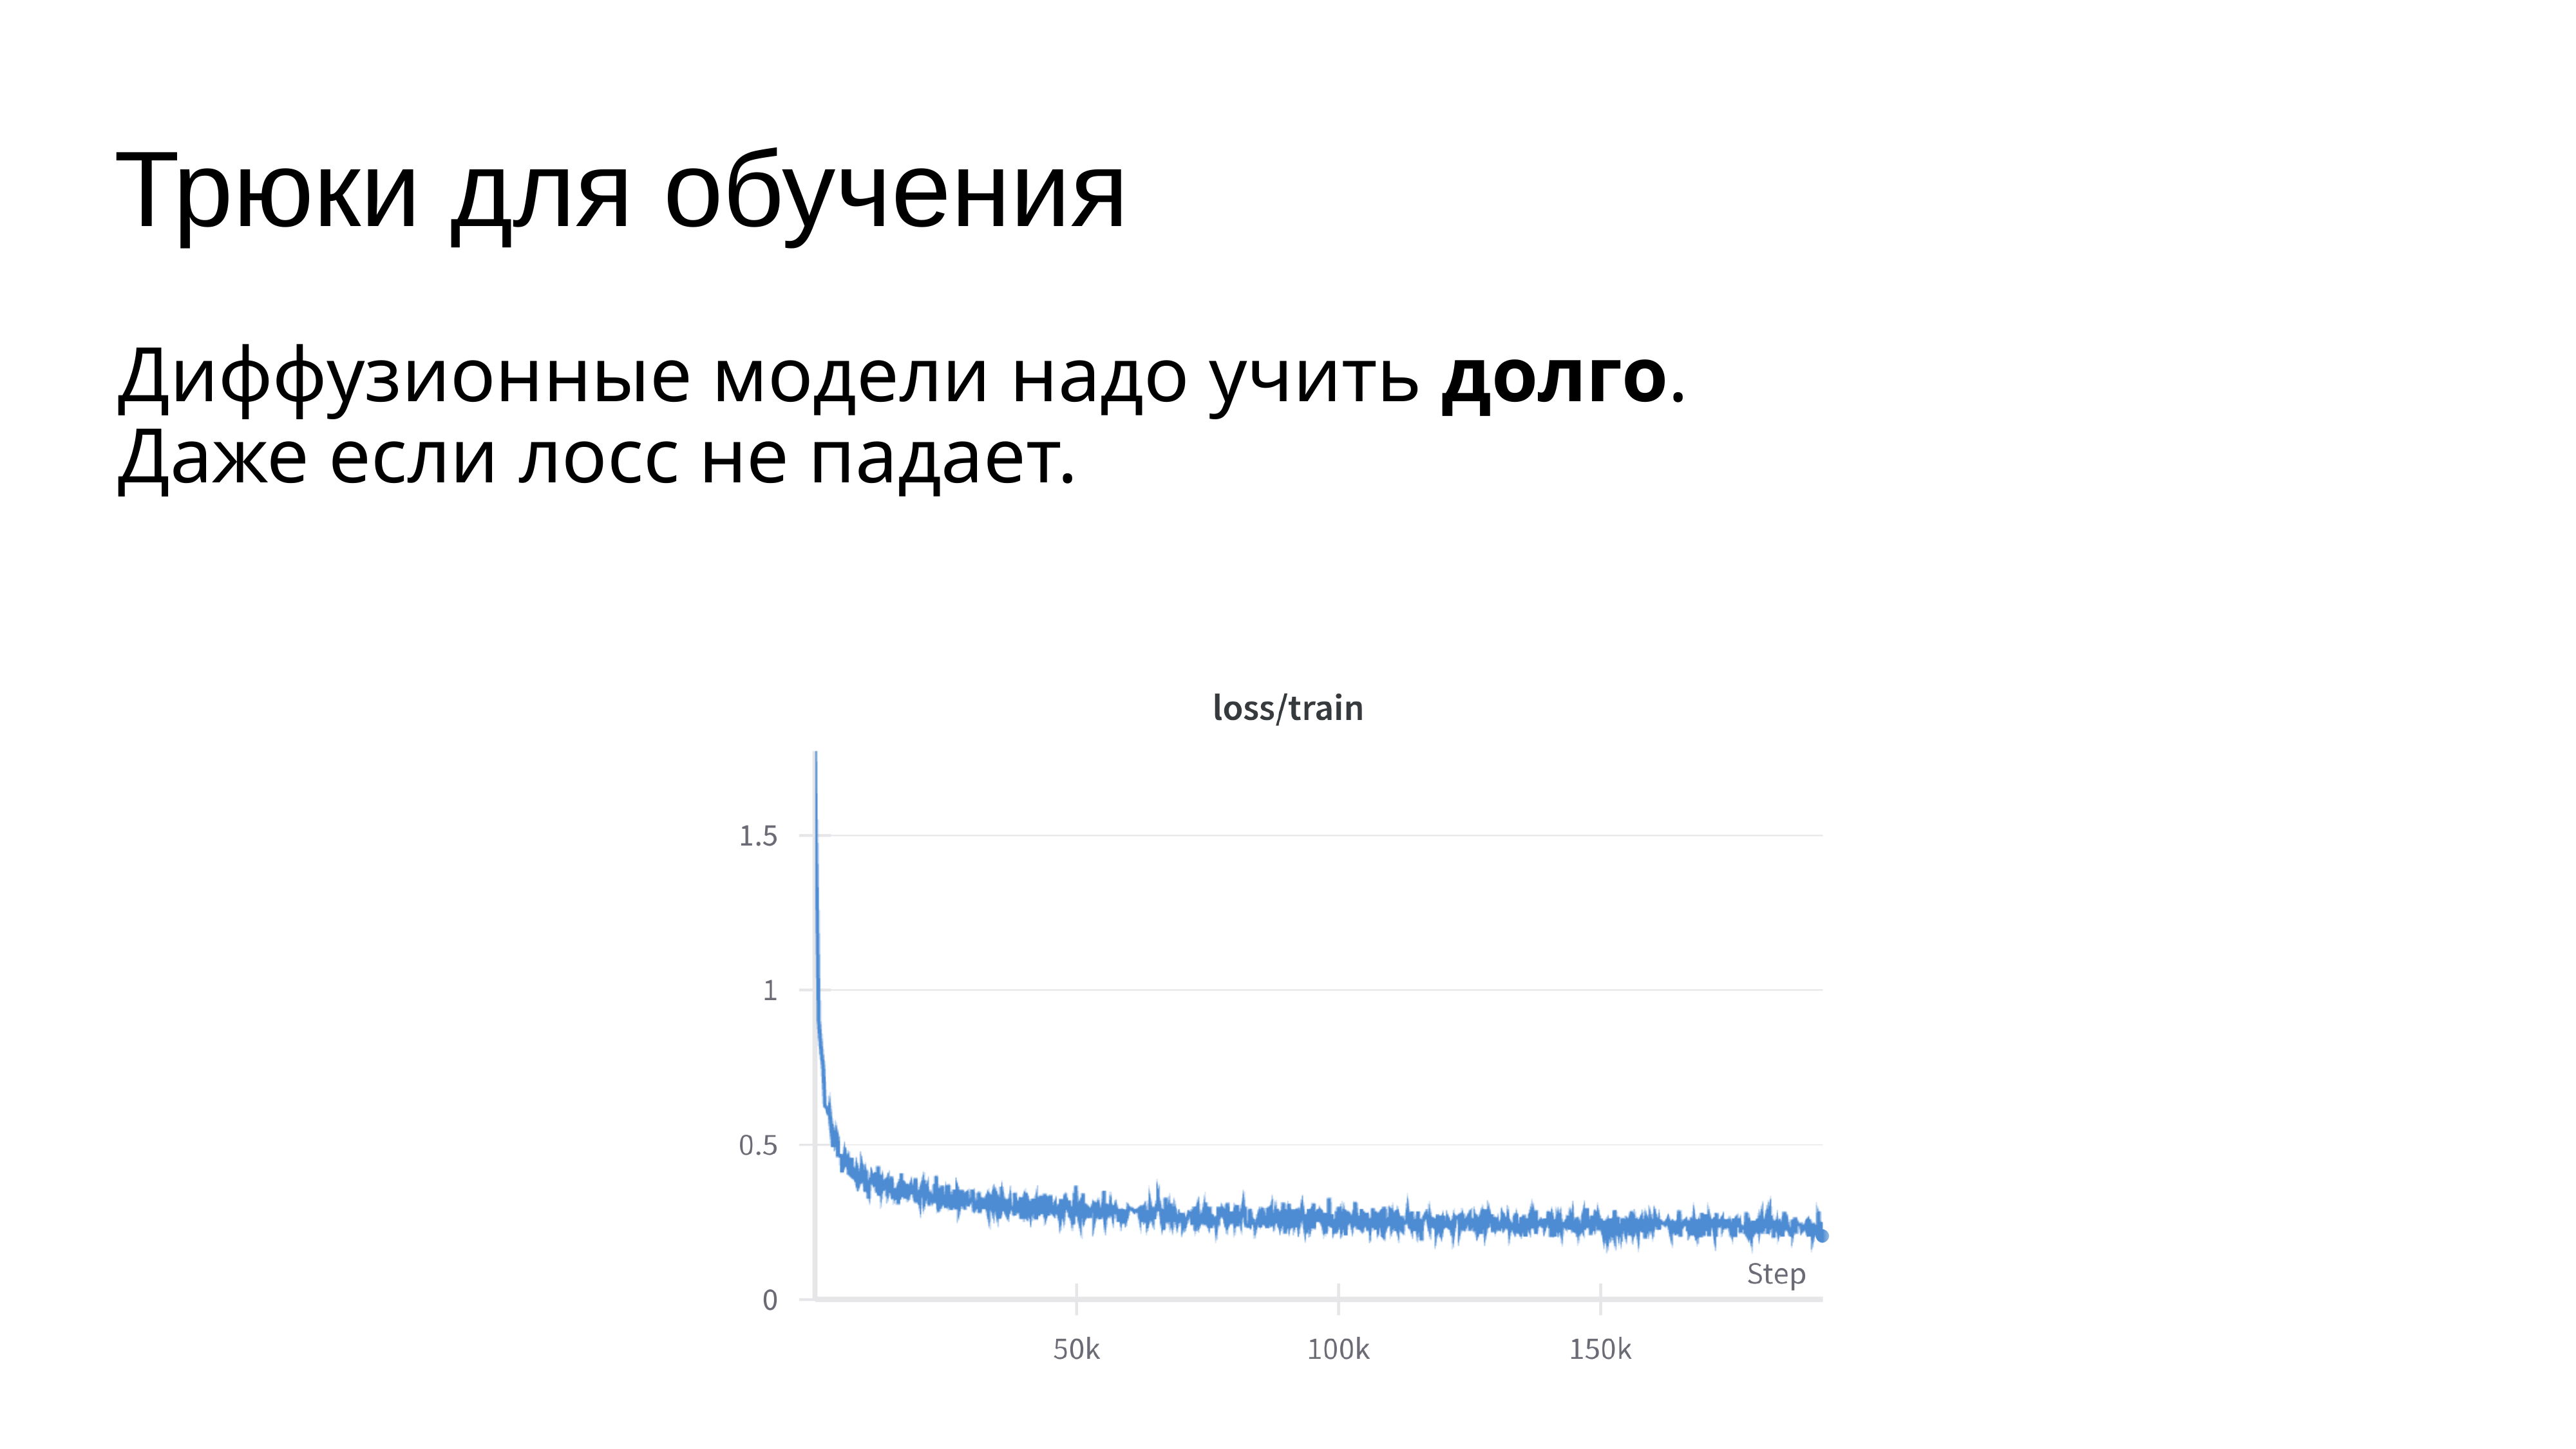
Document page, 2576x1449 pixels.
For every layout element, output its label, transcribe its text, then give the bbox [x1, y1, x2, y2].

title Трюки для обучения [108, 113, 1368, 266]
text_box Диффузионные модели надо учить долго. Даже если лосс не падает. [113, 331, 2463, 505]
picture [715, 656, 1861, 1376]
